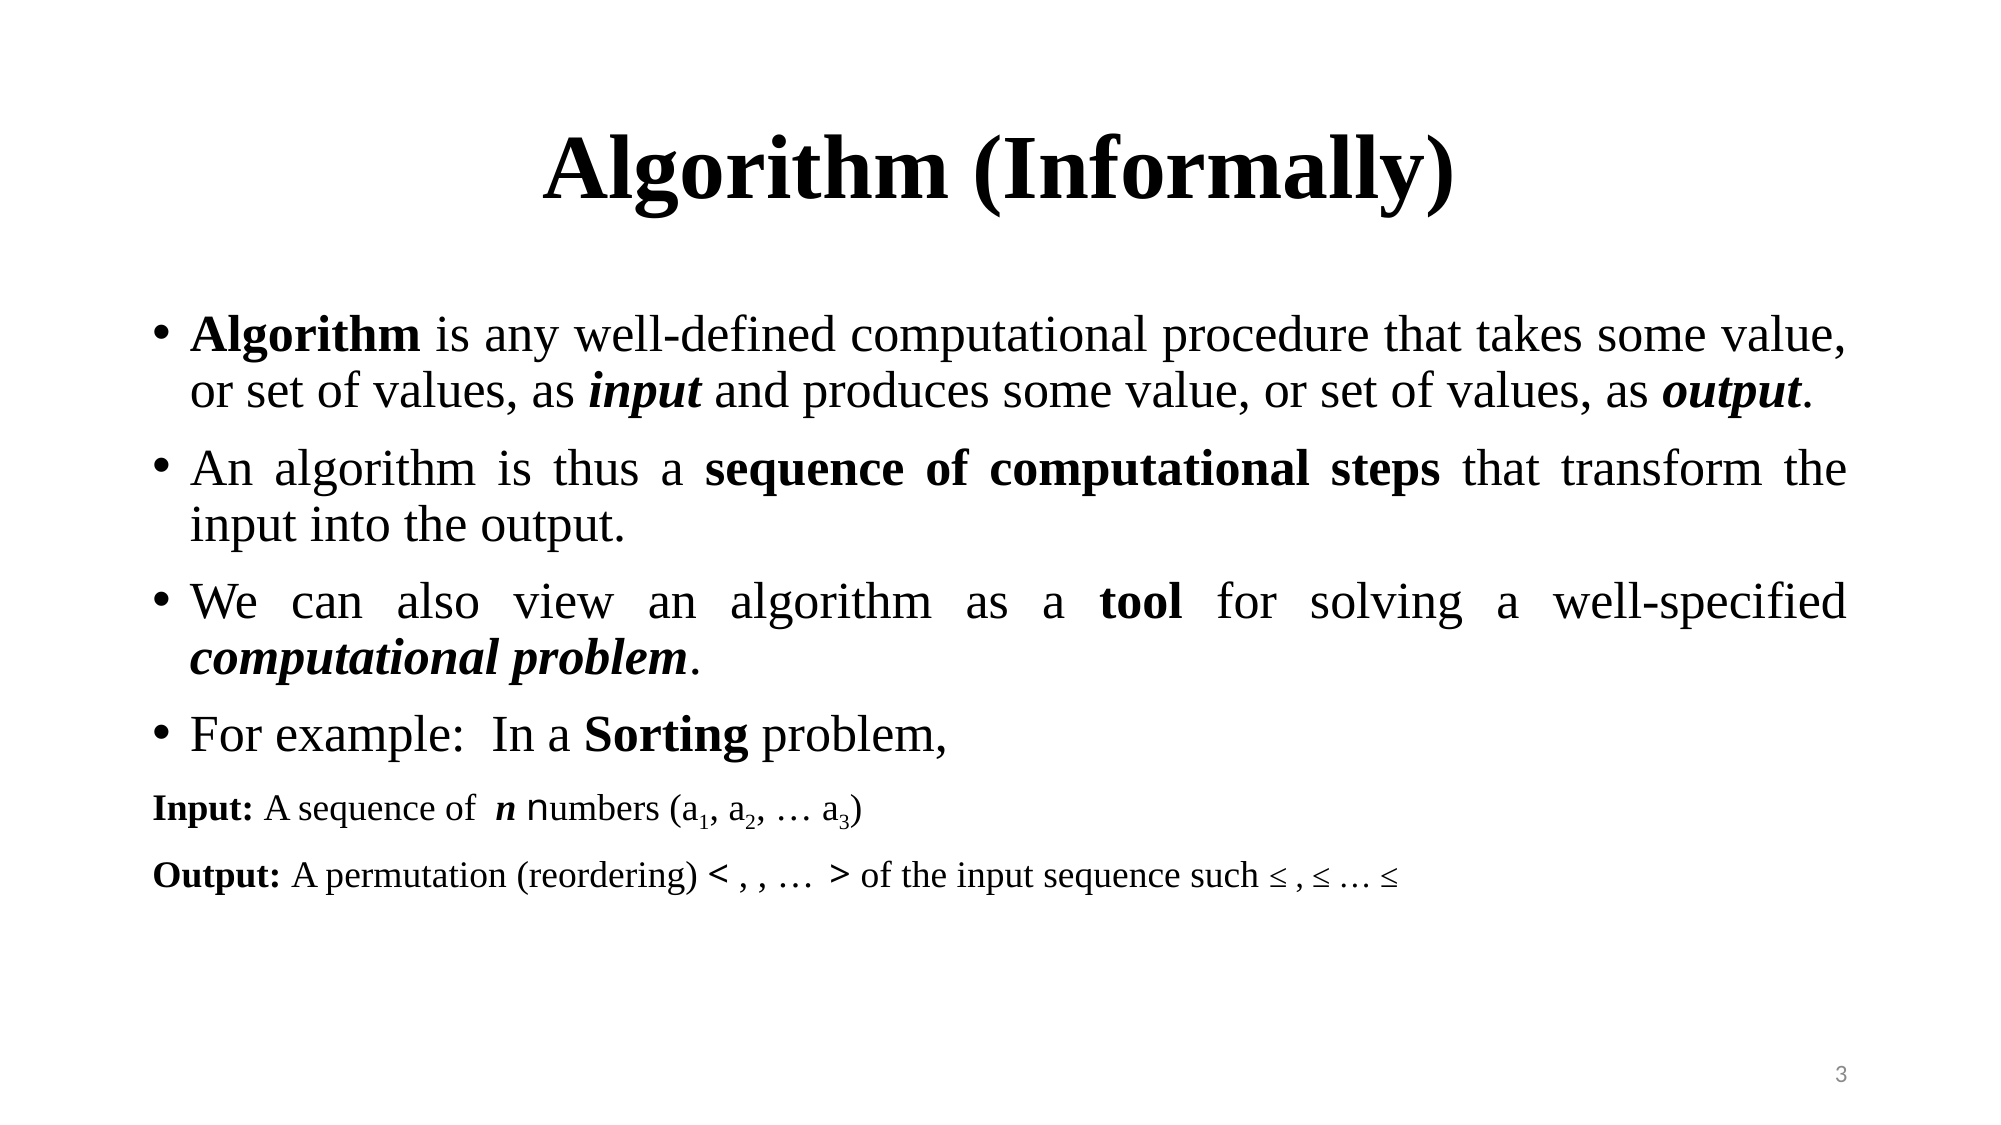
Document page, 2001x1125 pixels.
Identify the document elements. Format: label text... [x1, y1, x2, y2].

title Algorithm (Informally) [137, 59, 1863, 278]
slide_number 3 [1412, 1042, 1863, 1103]
